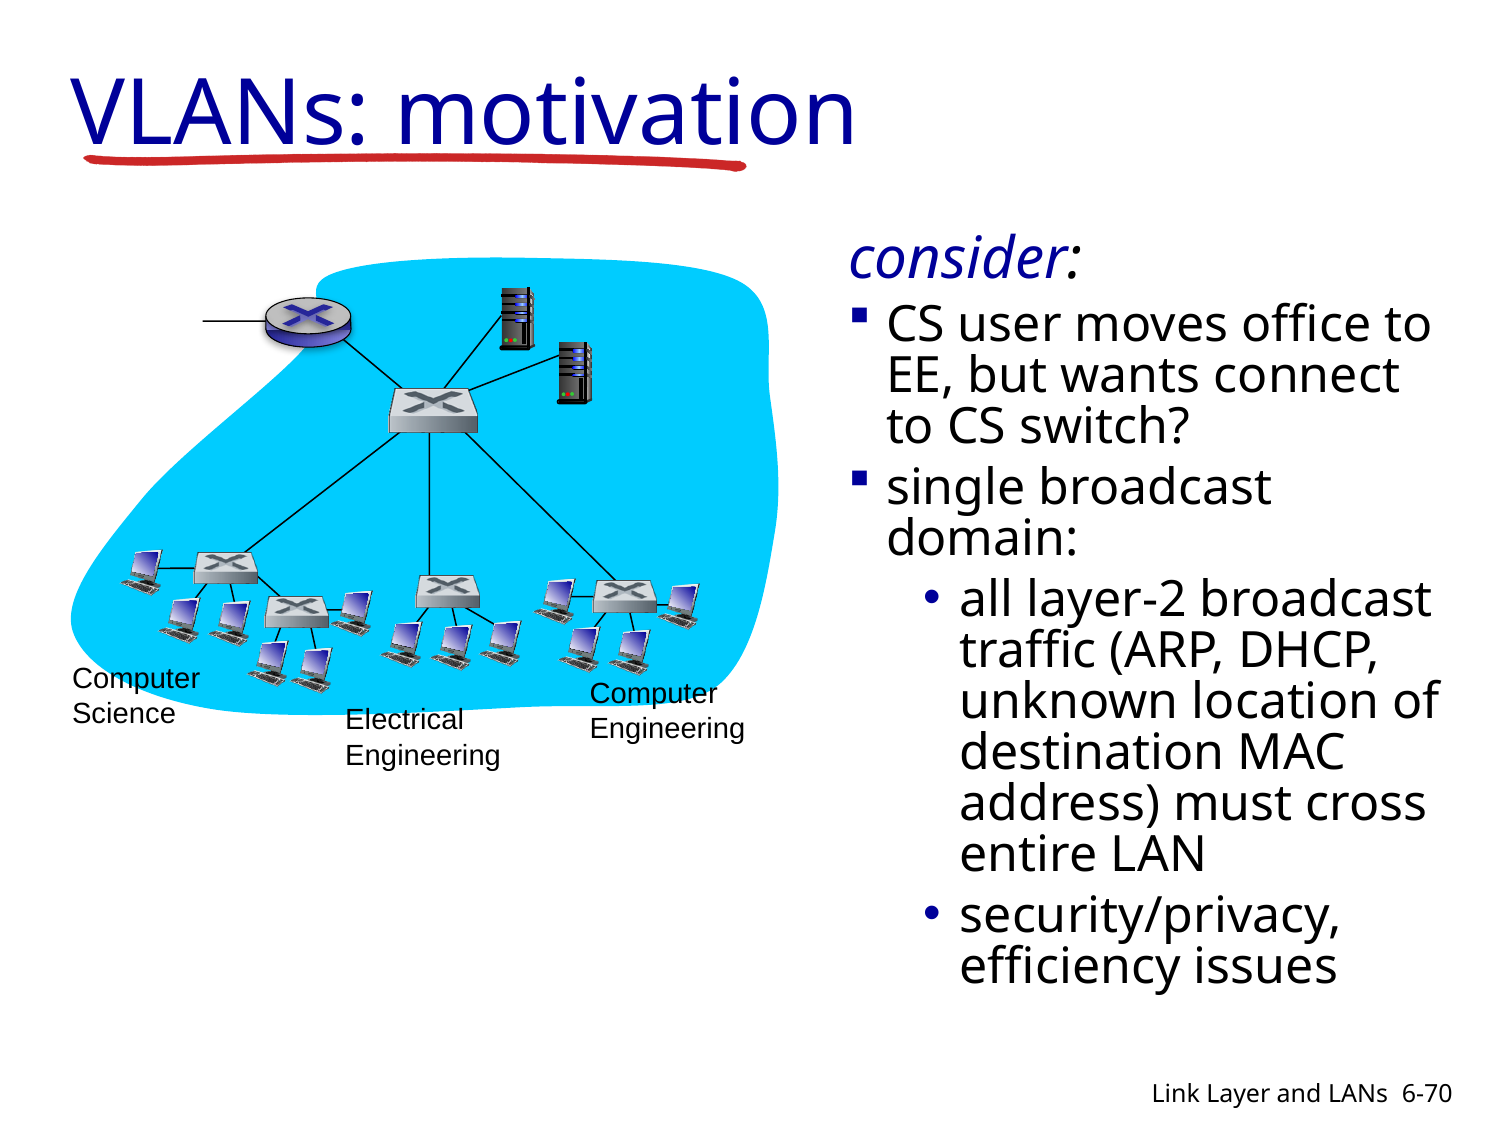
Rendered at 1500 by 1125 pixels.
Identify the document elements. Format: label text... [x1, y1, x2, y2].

list consider: CS user moves office to EE, but wants connect to CS switch? single broadcast domain: all layer-2 broadcast traffic (ARP, DHCP, unknown location of destination MAC address) must cross entire LAN security/privacy, efficiency issues [833, 223, 1475, 863]
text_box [646, 581, 701, 634]
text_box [197, 598, 252, 651]
text_box Computer Science [57, 652, 224, 737]
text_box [147, 595, 202, 648]
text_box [319, 588, 374, 640]
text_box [596, 627, 652, 679]
picture [389, 389, 477, 432]
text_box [108, 547, 164, 599]
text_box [500, 287, 536, 350]
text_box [546, 623, 602, 676]
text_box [557, 342, 593, 404]
footer Link Layer and LANs [1045, 1069, 1404, 1110]
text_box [235, 638, 291, 690]
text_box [369, 618, 424, 671]
text_box [337, 636, 574, 708]
title VLANs: motivation [55, 14, 1331, 202]
picture [265, 597, 319, 627]
picture [79, 148, 756, 178]
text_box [522, 576, 577, 629]
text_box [279, 645, 334, 697]
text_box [265, 297, 352, 348]
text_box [419, 622, 474, 674]
slide_number 6-70 [1387, 1069, 1478, 1115]
text_box [224, 659, 330, 716]
text_box Electrical Engineering [330, 693, 517, 779]
text_box Computer Engineering [574, 667, 761, 753]
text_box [468, 618, 523, 670]
picture [194, 553, 257, 583]
picture [416, 576, 479, 607]
picture [593, 581, 646, 612]
text_box [70, 257, 779, 667]
